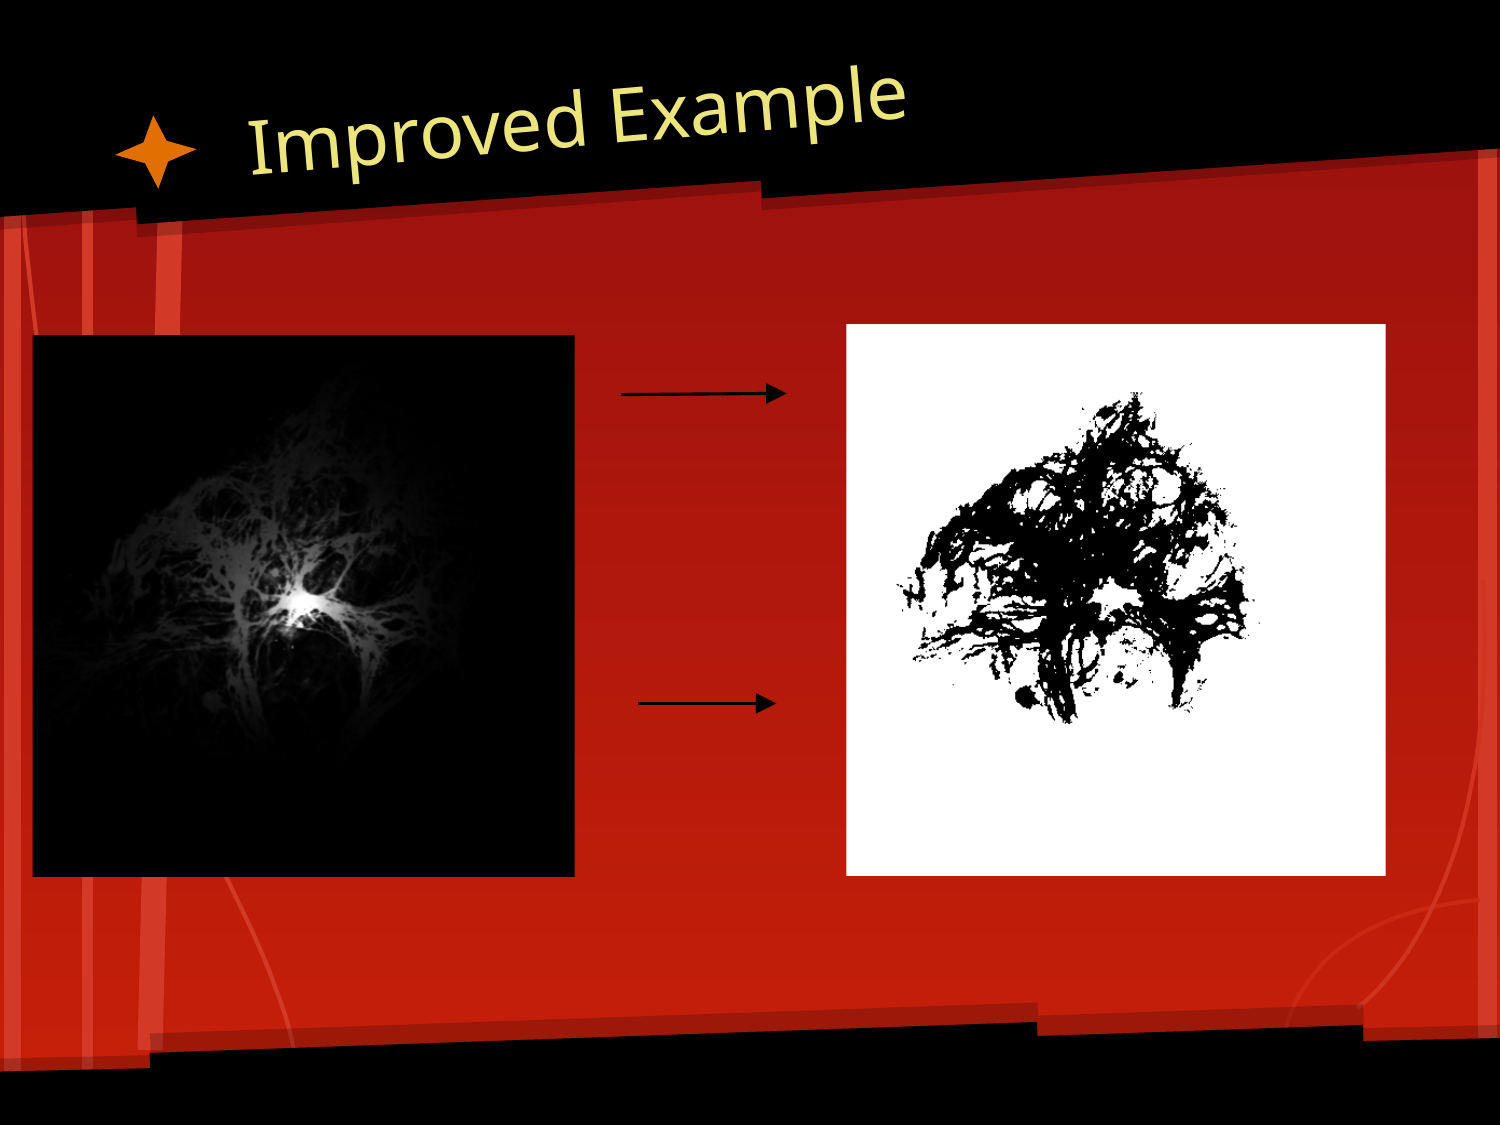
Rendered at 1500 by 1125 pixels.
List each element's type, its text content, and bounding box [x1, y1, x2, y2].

text_box [846, 324, 1386, 876]
text_box [32, 335, 575, 877]
title Improved Example [186, 0, 1500, 259]
